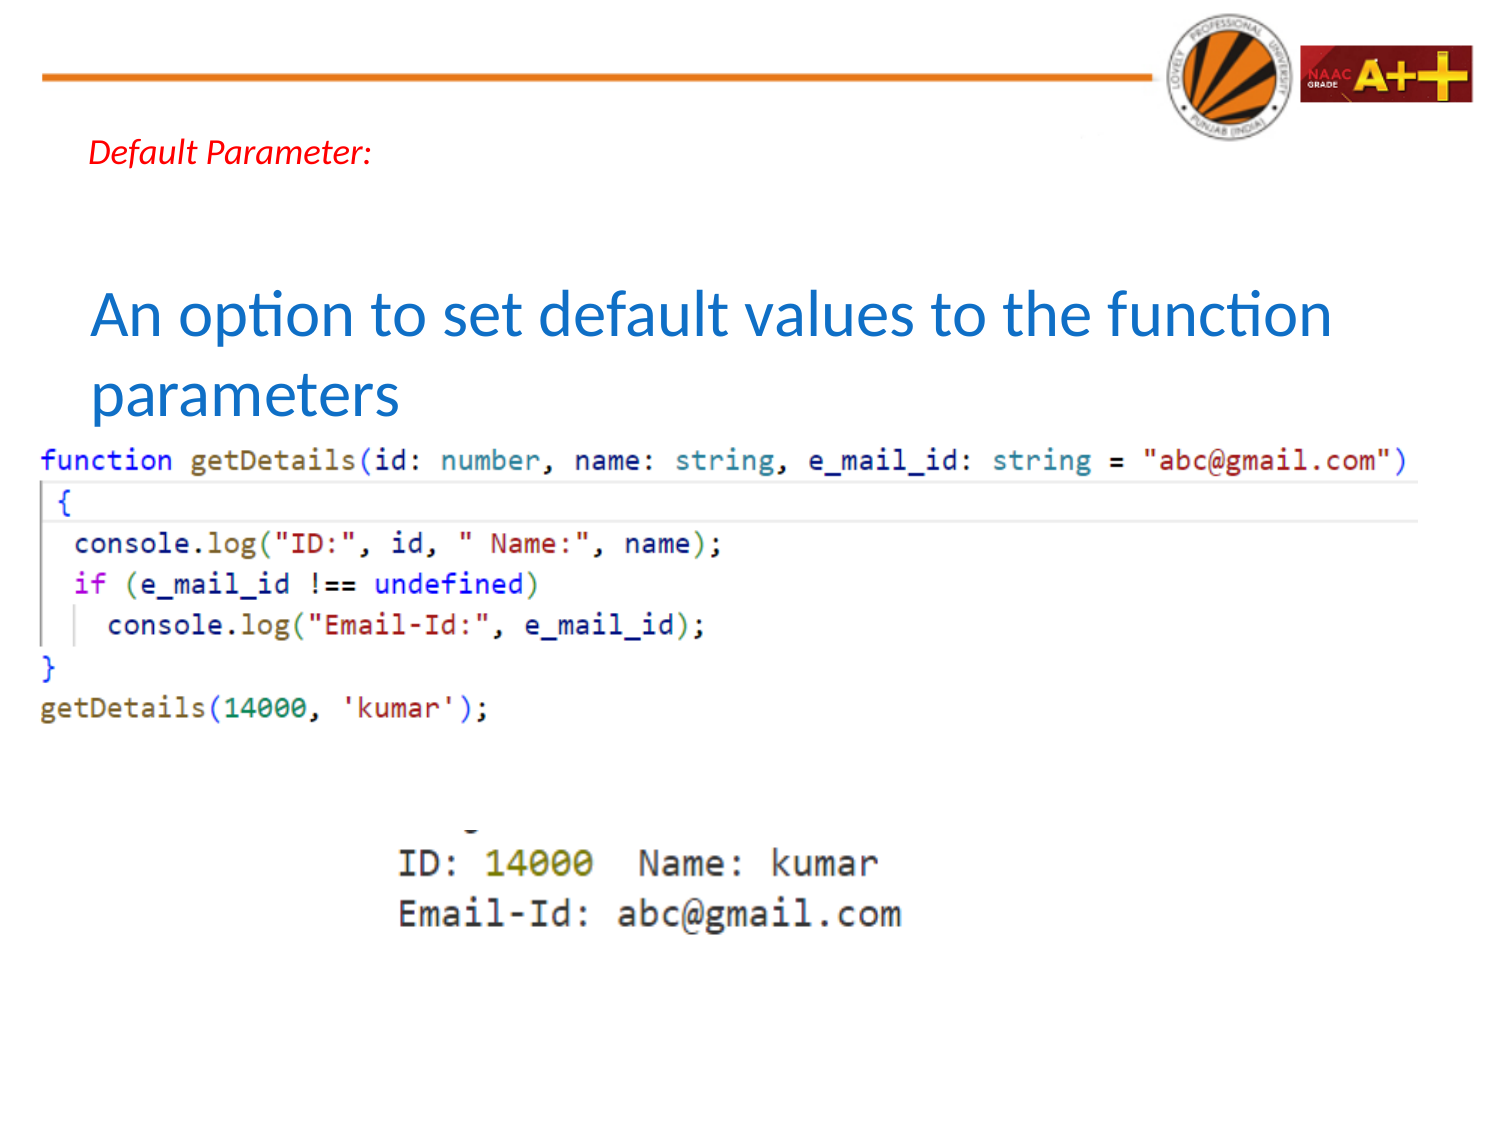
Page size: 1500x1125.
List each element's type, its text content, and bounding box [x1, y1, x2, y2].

list An option to set default values to the function parameters [75, 262, 1425, 838]
title Default Parameter: [73, 75, 1424, 225]
picture [369, 830, 938, 937]
picture [11, 5, 1489, 152]
picture [28, 437, 1418, 763]
